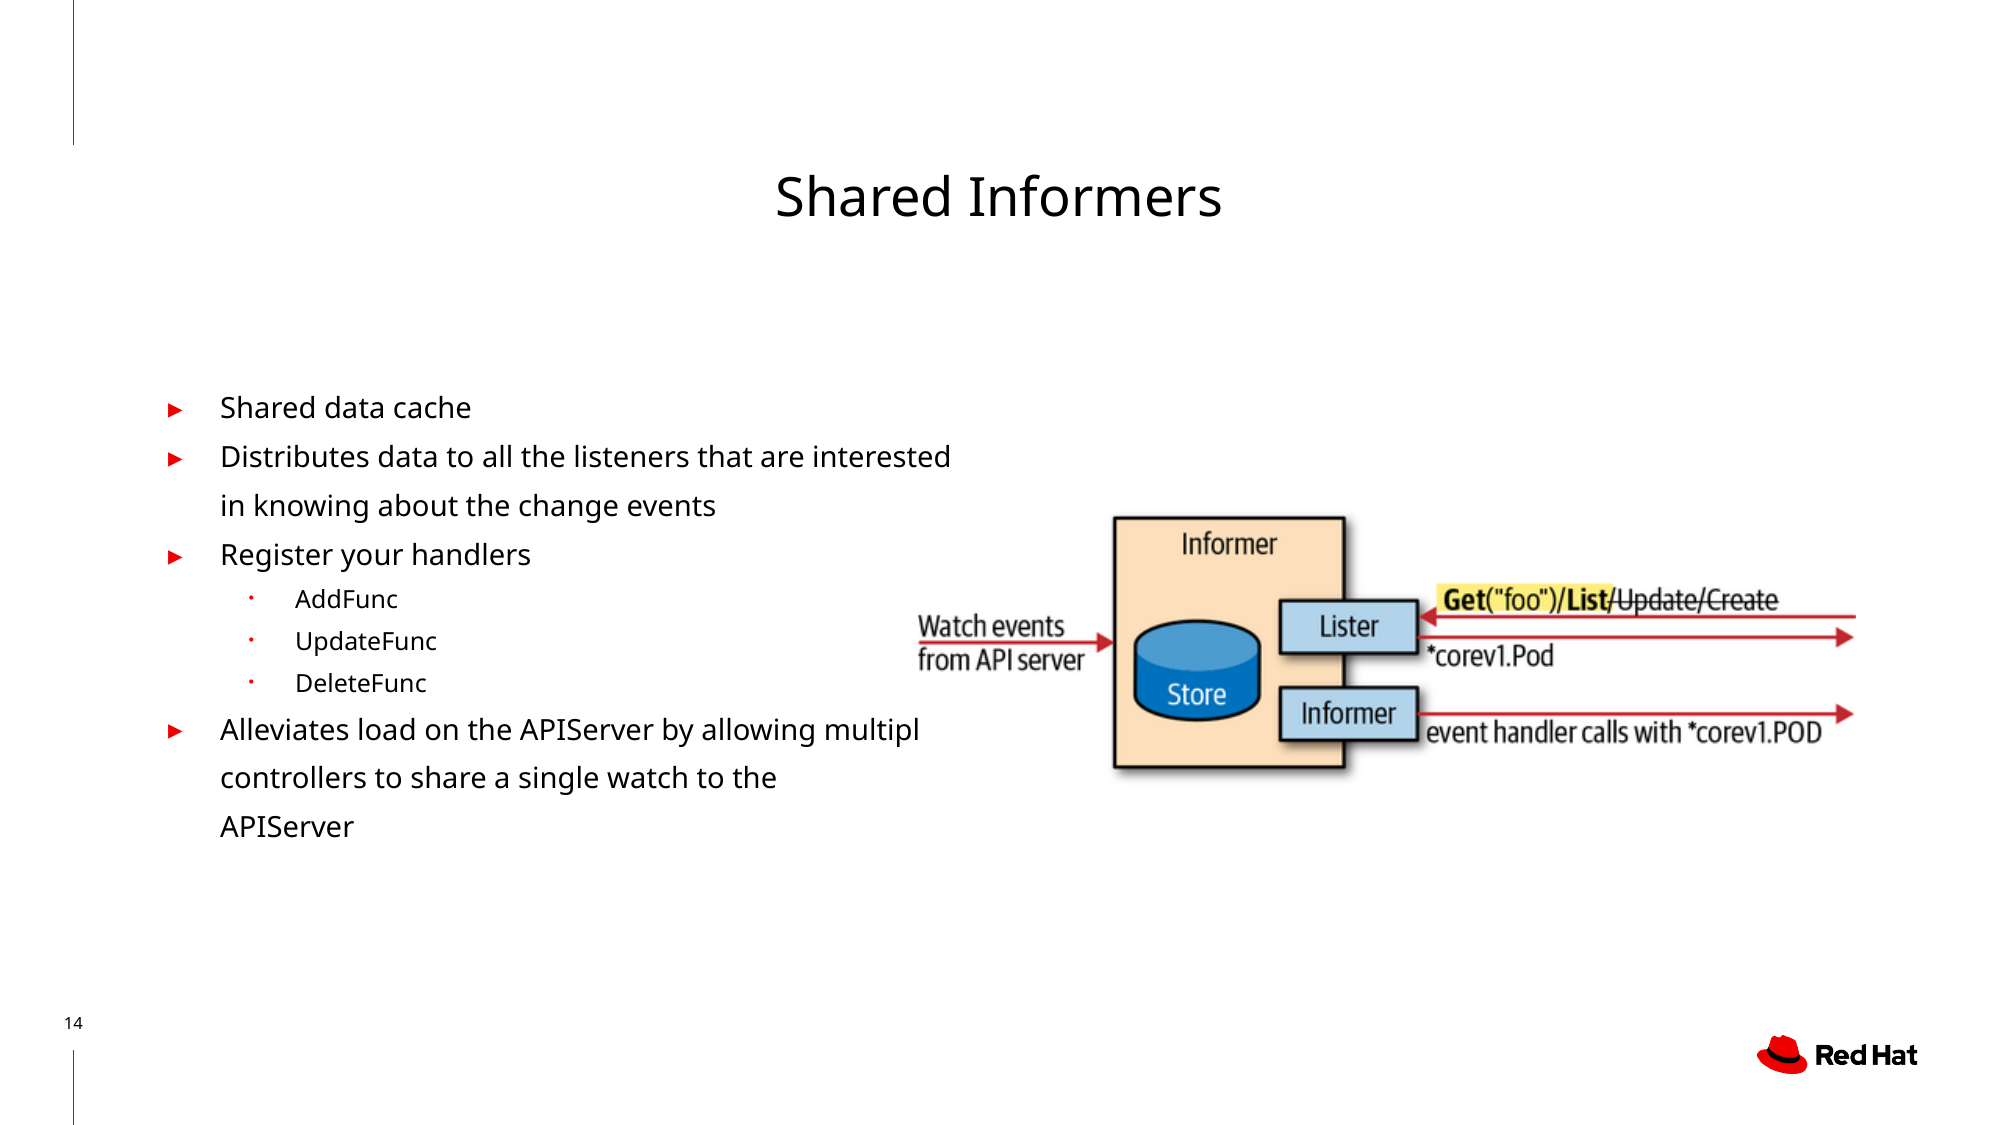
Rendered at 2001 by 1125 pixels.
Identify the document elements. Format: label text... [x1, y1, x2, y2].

title Shared Informers [145, 143, 1855, 234]
list Shared data cache Distributes data to all the listeners that are interested in knowing about the change events Register your handlers AddFunc UpdateFunc DeleteFunc Alleviates load on the APIServer by allowing multiple controllers to share a single watch to the APIServer [145, 375, 956, 988]
picture [1757, 1035, 1918, 1074]
slide_number ‹#› [13, 1012, 134, 1036]
picture [917, 506, 1856, 790]
